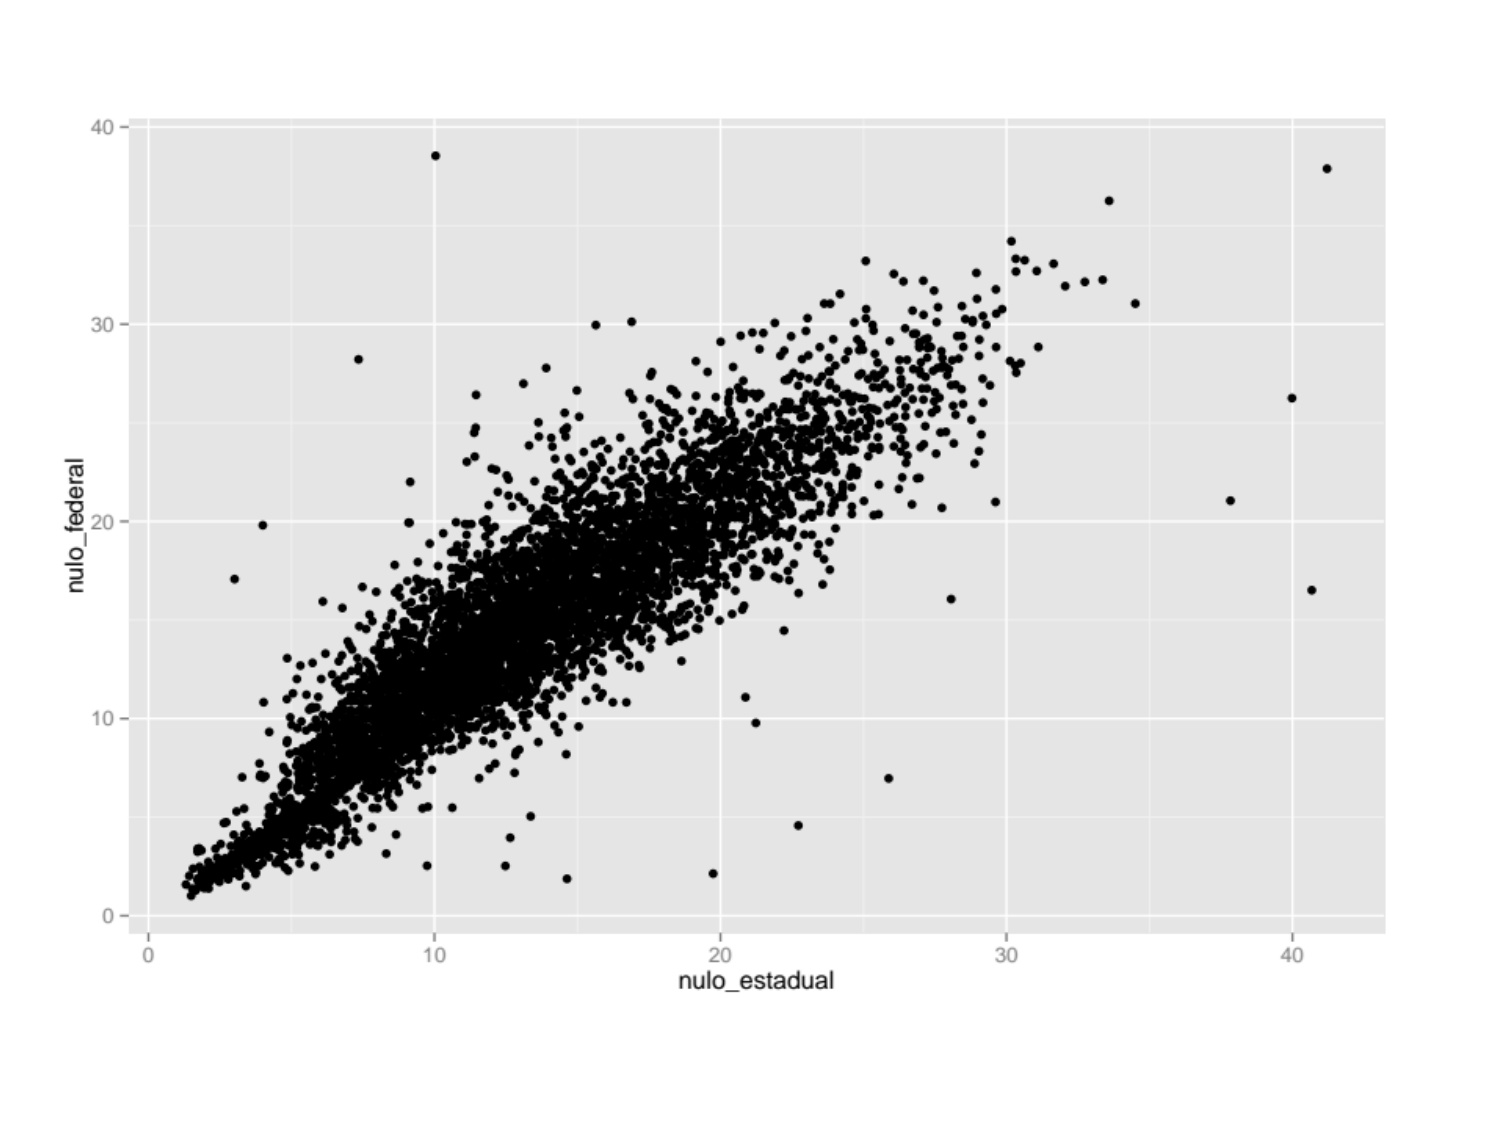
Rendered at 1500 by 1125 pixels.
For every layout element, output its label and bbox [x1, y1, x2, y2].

picture [43, 88, 1411, 1009]
